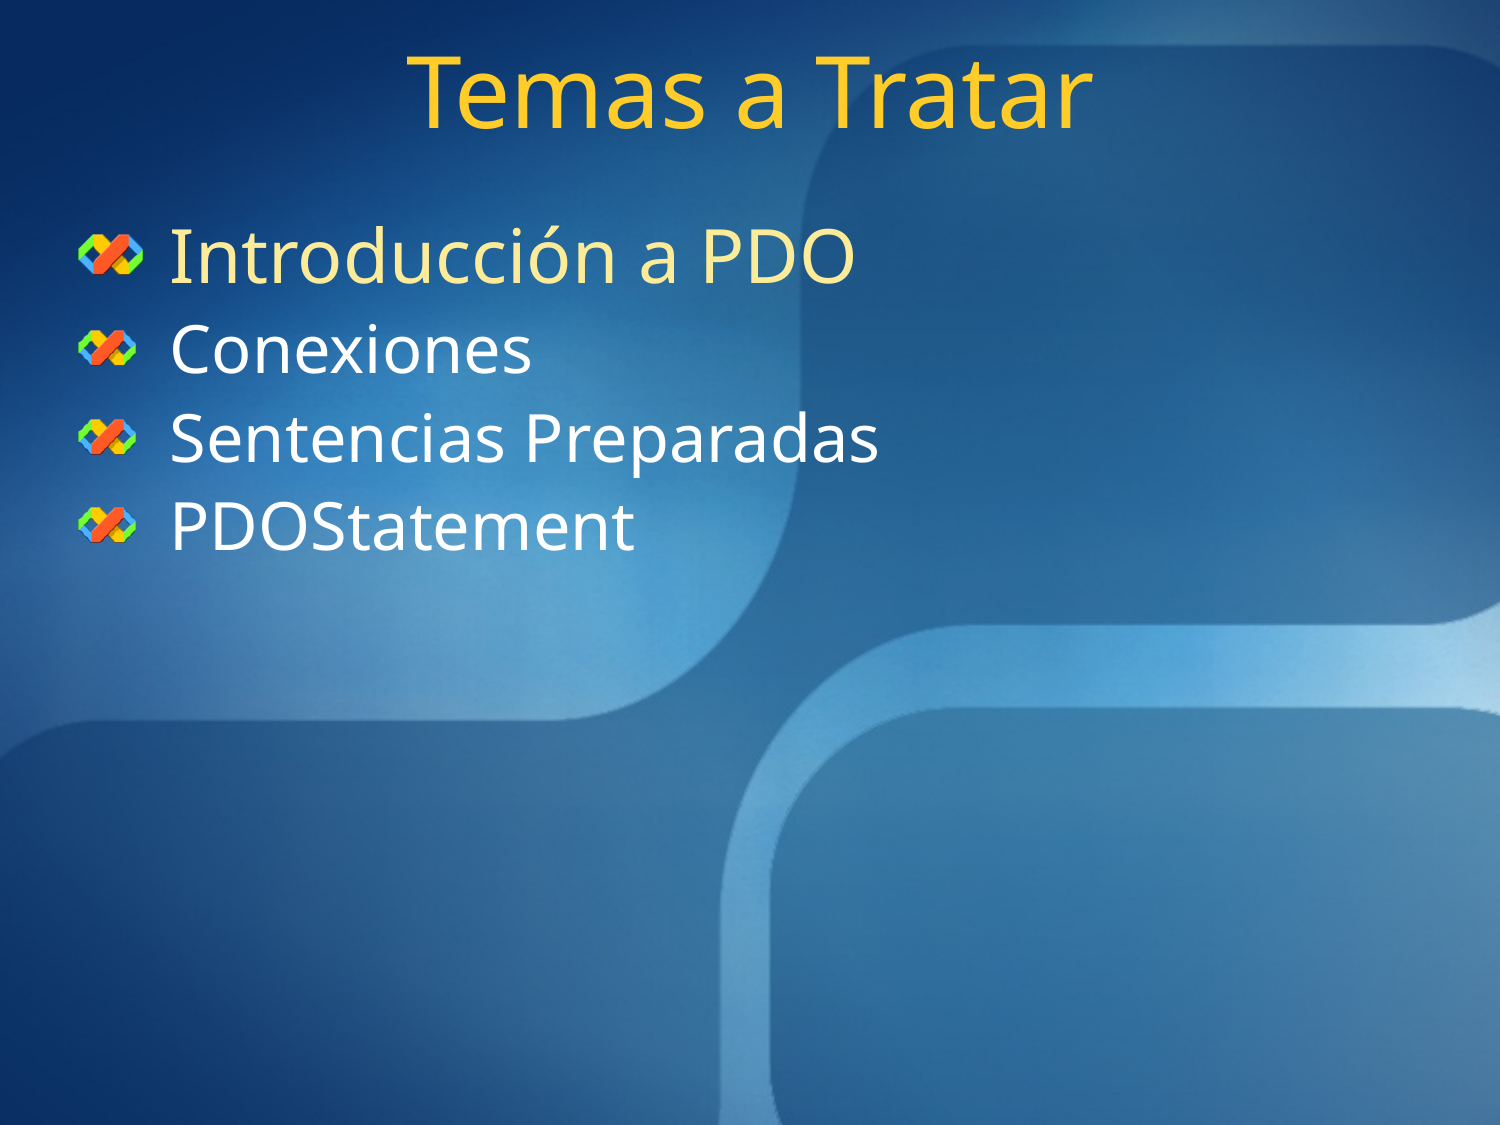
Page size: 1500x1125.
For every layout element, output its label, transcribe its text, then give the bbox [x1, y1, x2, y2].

list Introducción a PDO Conexiones Sentencias Preparadas PDOStatement [62, 210, 1443, 587]
picture [0, 0, 1500, 1125]
title Temas a Tratar [62, 34, 1440, 159]
